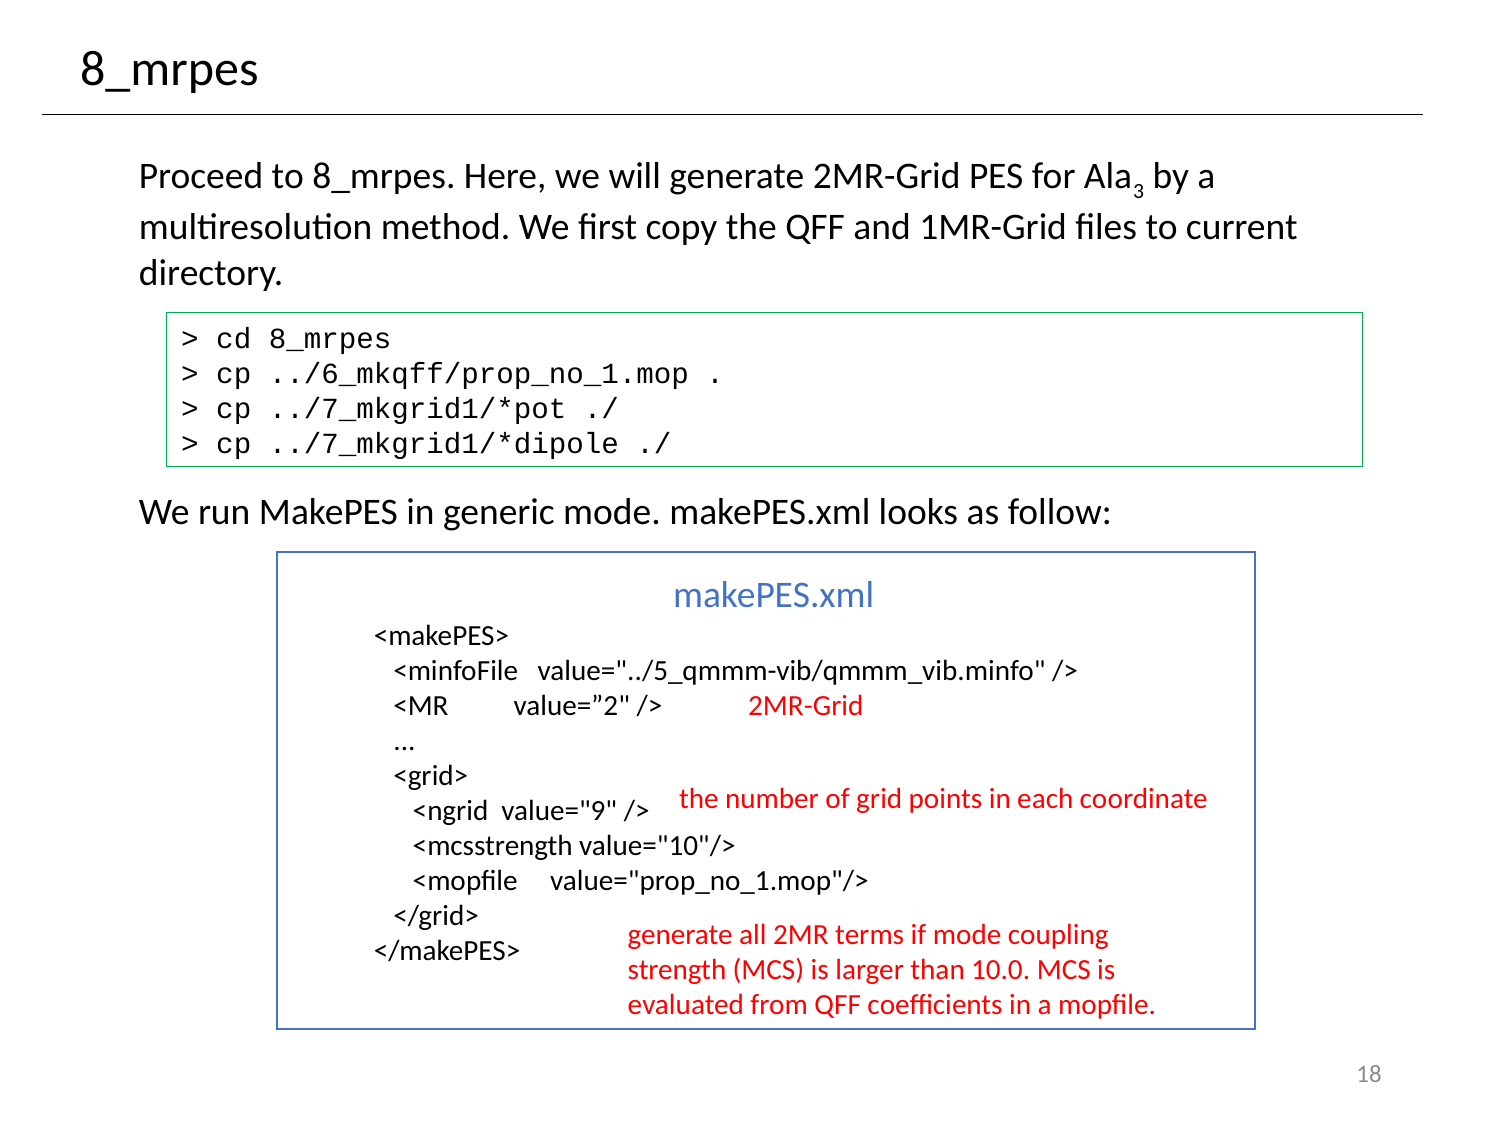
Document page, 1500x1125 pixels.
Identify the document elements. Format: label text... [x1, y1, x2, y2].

text_box 8_mrpes [65, 28, 274, 103]
text_box Proceed to 8_mrpes. Here, we will generate 2MR-Grid PES for Ala3 by a multiresolution method. We first copy the QFF and 1MR-Grid files to current directory. [124, 144, 1428, 300]
slide_number 17 [1059, 1042, 1397, 1103]
text_box > cd 8_mrpes > cp ../6_mkqff/prop_no_1.mop . > cp ../7_mkgrid1/*pot ./ > cp ../7_mkgrid1/*dipole ./ [166, 312, 1363, 467]
text_box [276, 551, 1256, 1030]
text_box the number of grid points in each coordinate [664, 772, 1224, 823]
text_box 2MR-Grid [733, 678, 879, 729]
text_box generate all 2MR terms if mode coupling strength (MCS) is larger than 10.0. MCS is evaluated from QFF coefficients in a mopfile. [612, 907, 1192, 1028]
text_box We run MakePES in generic mode. makePES.xml looks as follow: [124, 479, 1376, 540]
text_box makePES.xml [658, 562, 890, 623]
